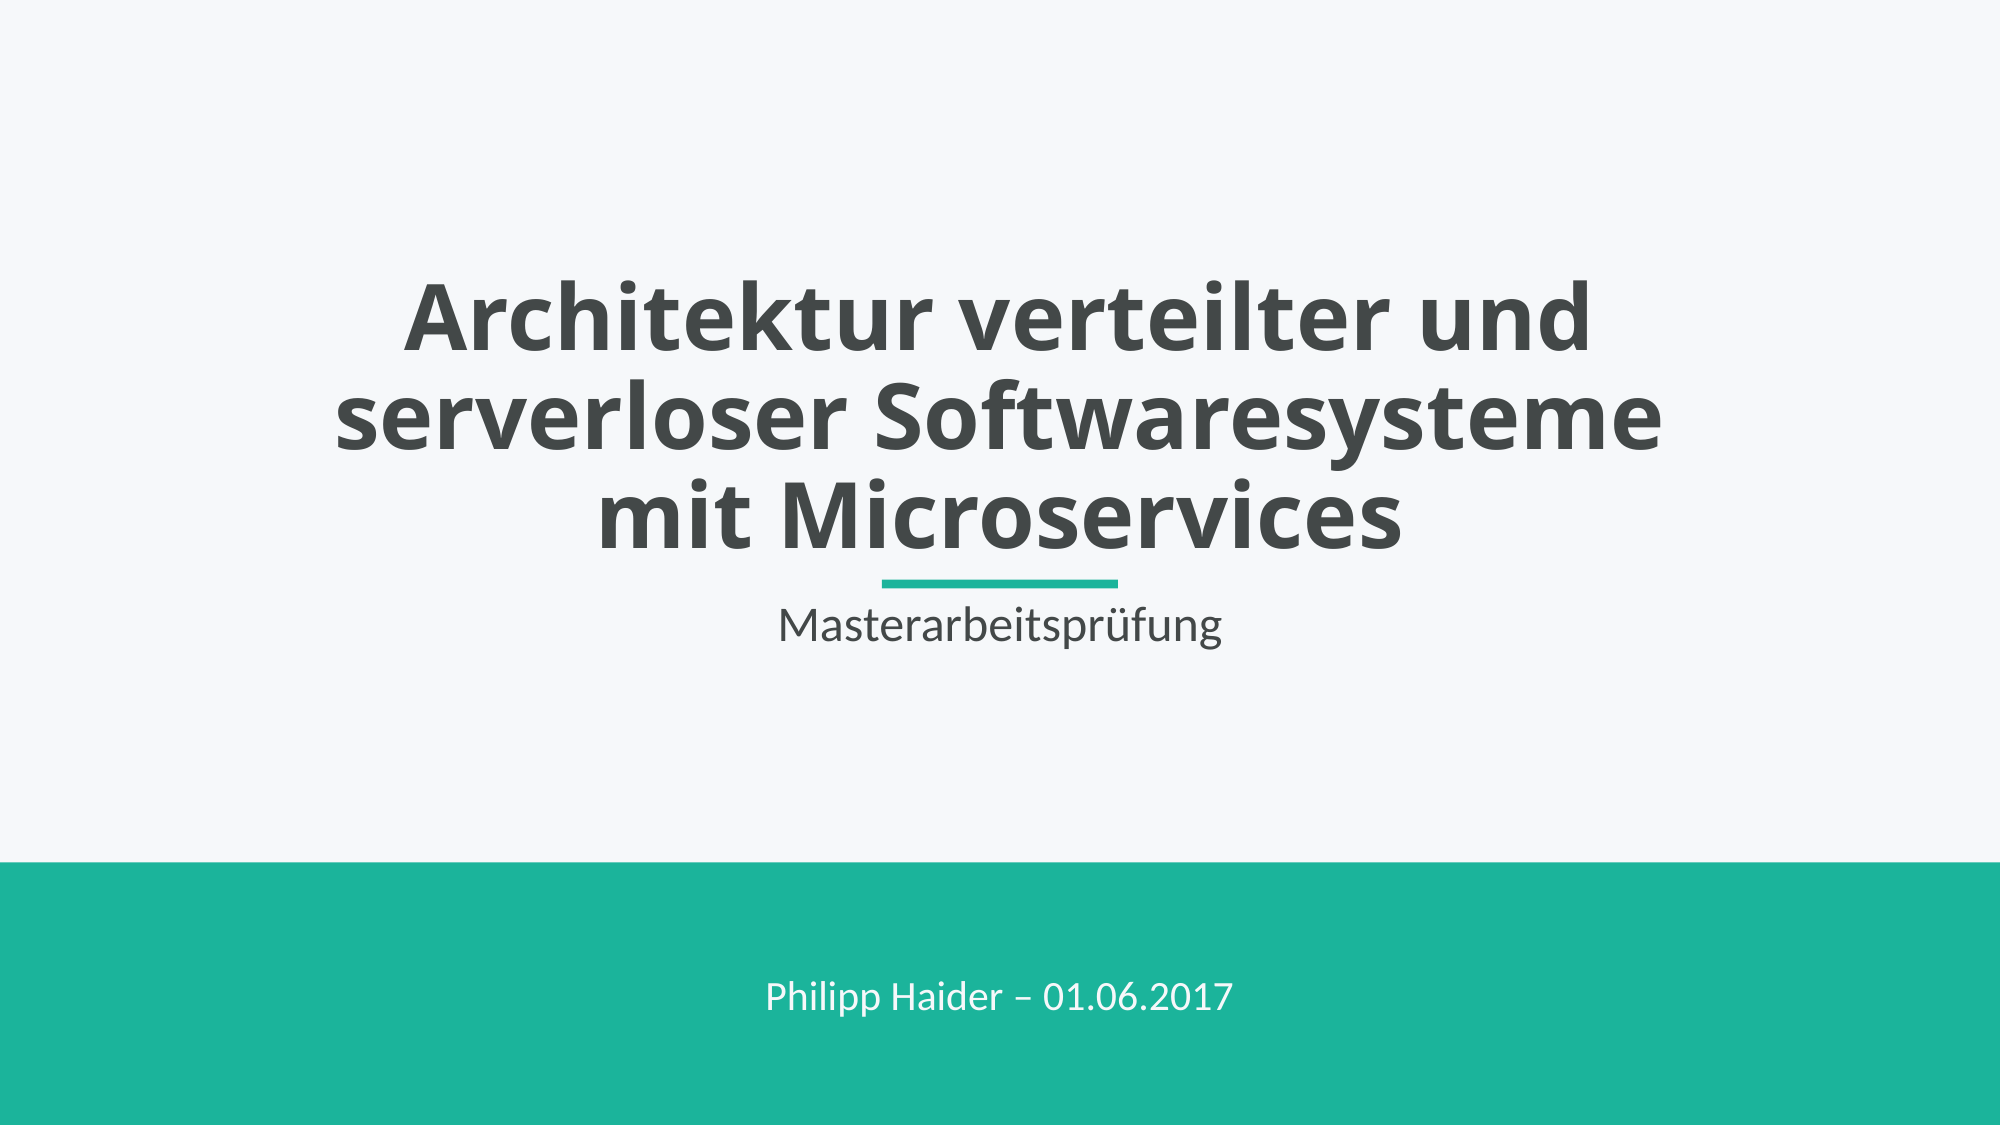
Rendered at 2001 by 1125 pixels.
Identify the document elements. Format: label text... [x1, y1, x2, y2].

list Philipp Haider – 01.06.2017 [249, 967, 1750, 1069]
subtitle Masterarbeitsprüfung [249, 590, 1750, 863]
title Architektur verteilter und serverloser Softwaresysteme mit Microservices [249, 184, 1750, 576]
